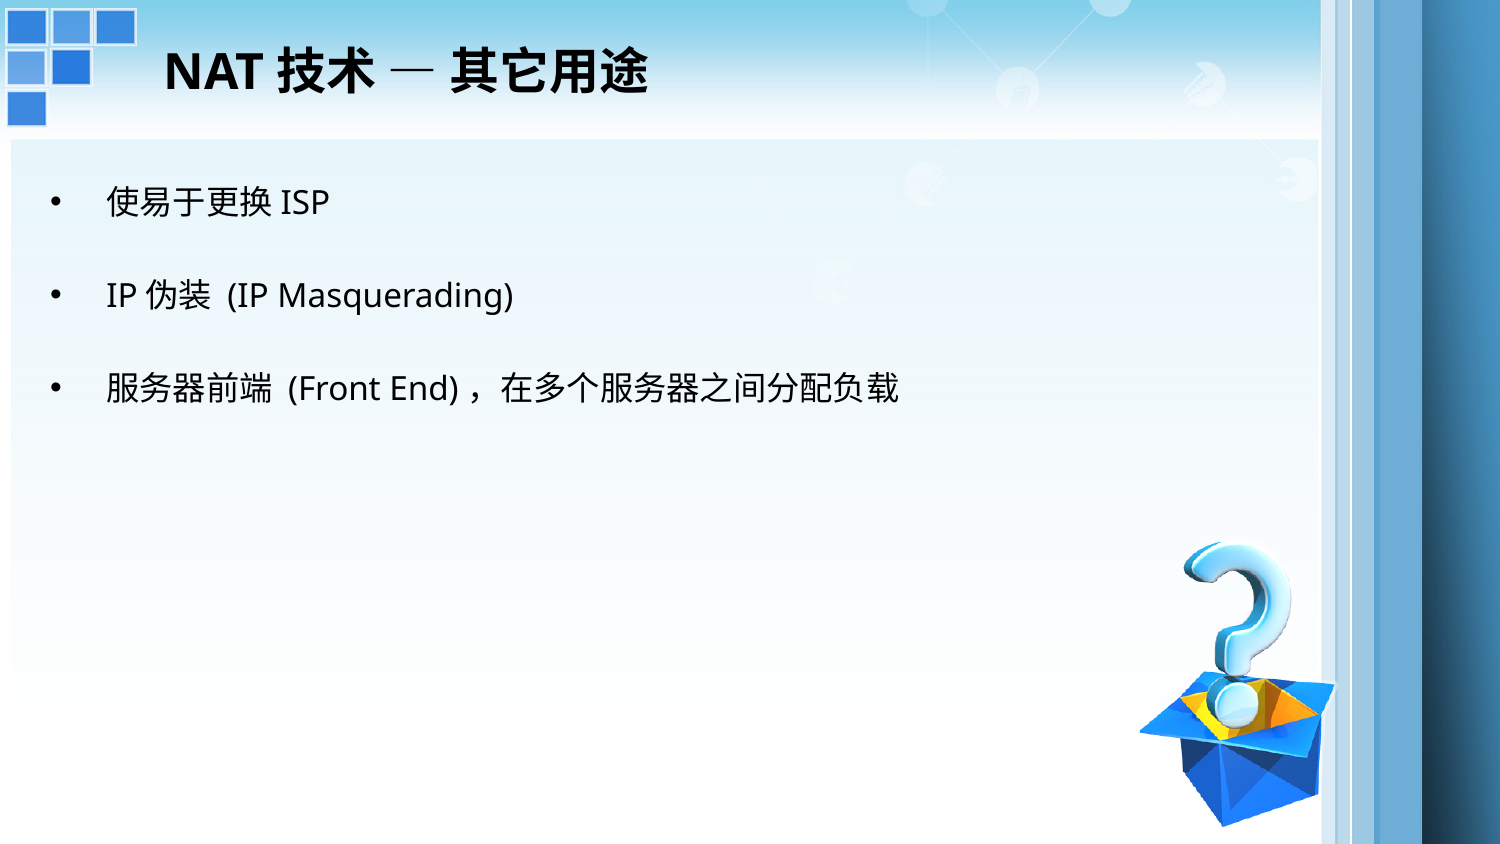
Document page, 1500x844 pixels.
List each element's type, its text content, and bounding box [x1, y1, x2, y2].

picture [0, 0, 1500, 844]
text_box NAT技术 — 其它用途 [135, 31, 1196, 107]
list 使易于更换ISP IP伪装 (IP Masquerading) 服务器前端 (Front End)，在多个服务器之间分配负载 [35, 173, 1099, 670]
